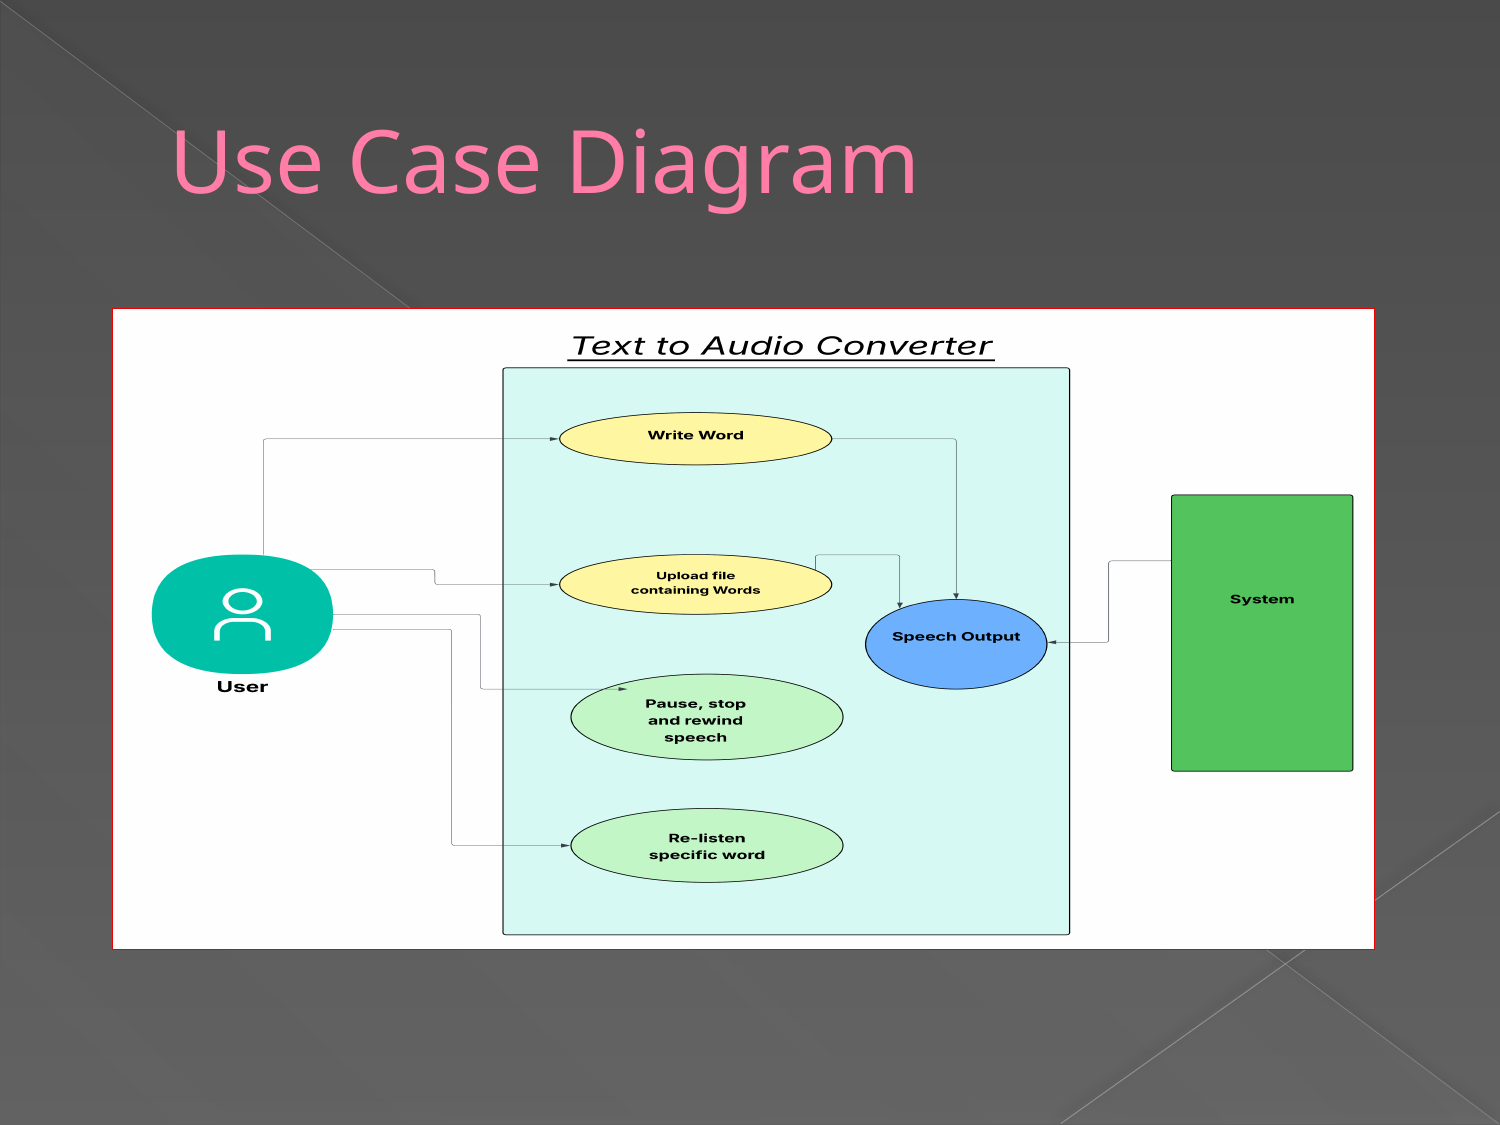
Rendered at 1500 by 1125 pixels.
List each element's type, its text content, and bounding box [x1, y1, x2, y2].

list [112, 308, 1376, 951]
title Use Case Diagram [75, 43, 1425, 274]
